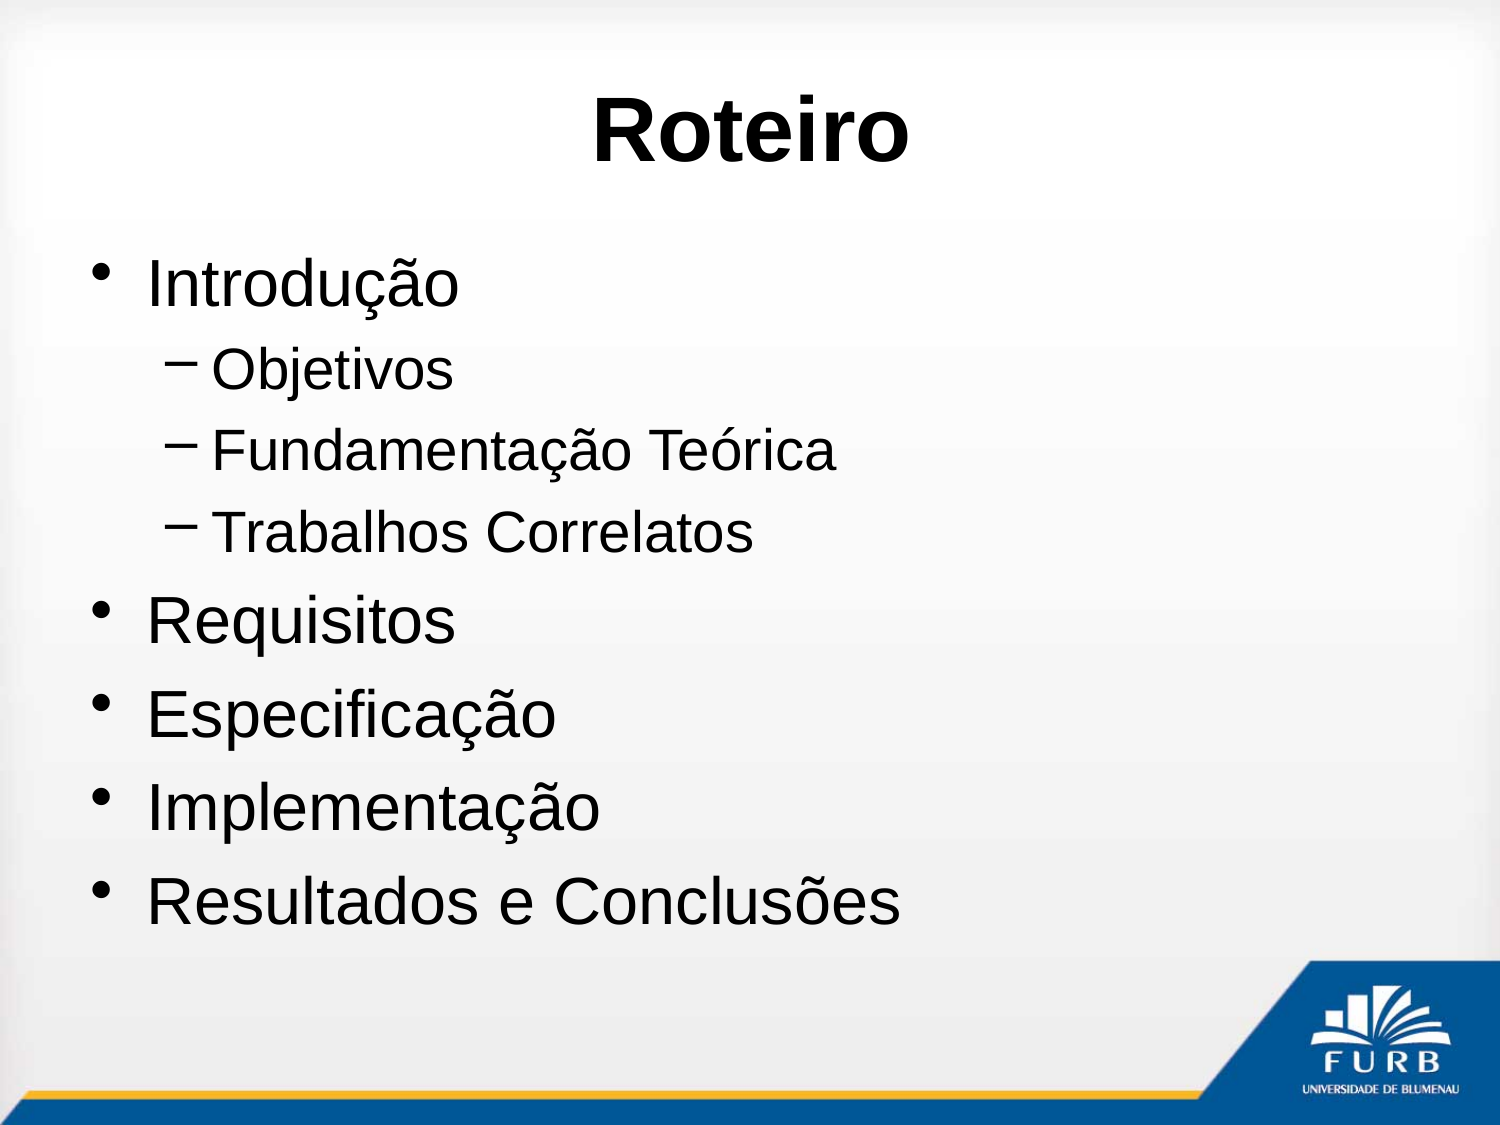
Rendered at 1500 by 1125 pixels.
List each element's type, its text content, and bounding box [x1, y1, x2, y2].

list Introdução Objetivos Fundamentação Teórica Trabalhos Correlatos Requisitos Especificação Implementação Resultados e Conclusões [74, 231, 1426, 1000]
title Roteiro [76, 30, 1427, 219]
picture [0, 0, 1500, 1125]
